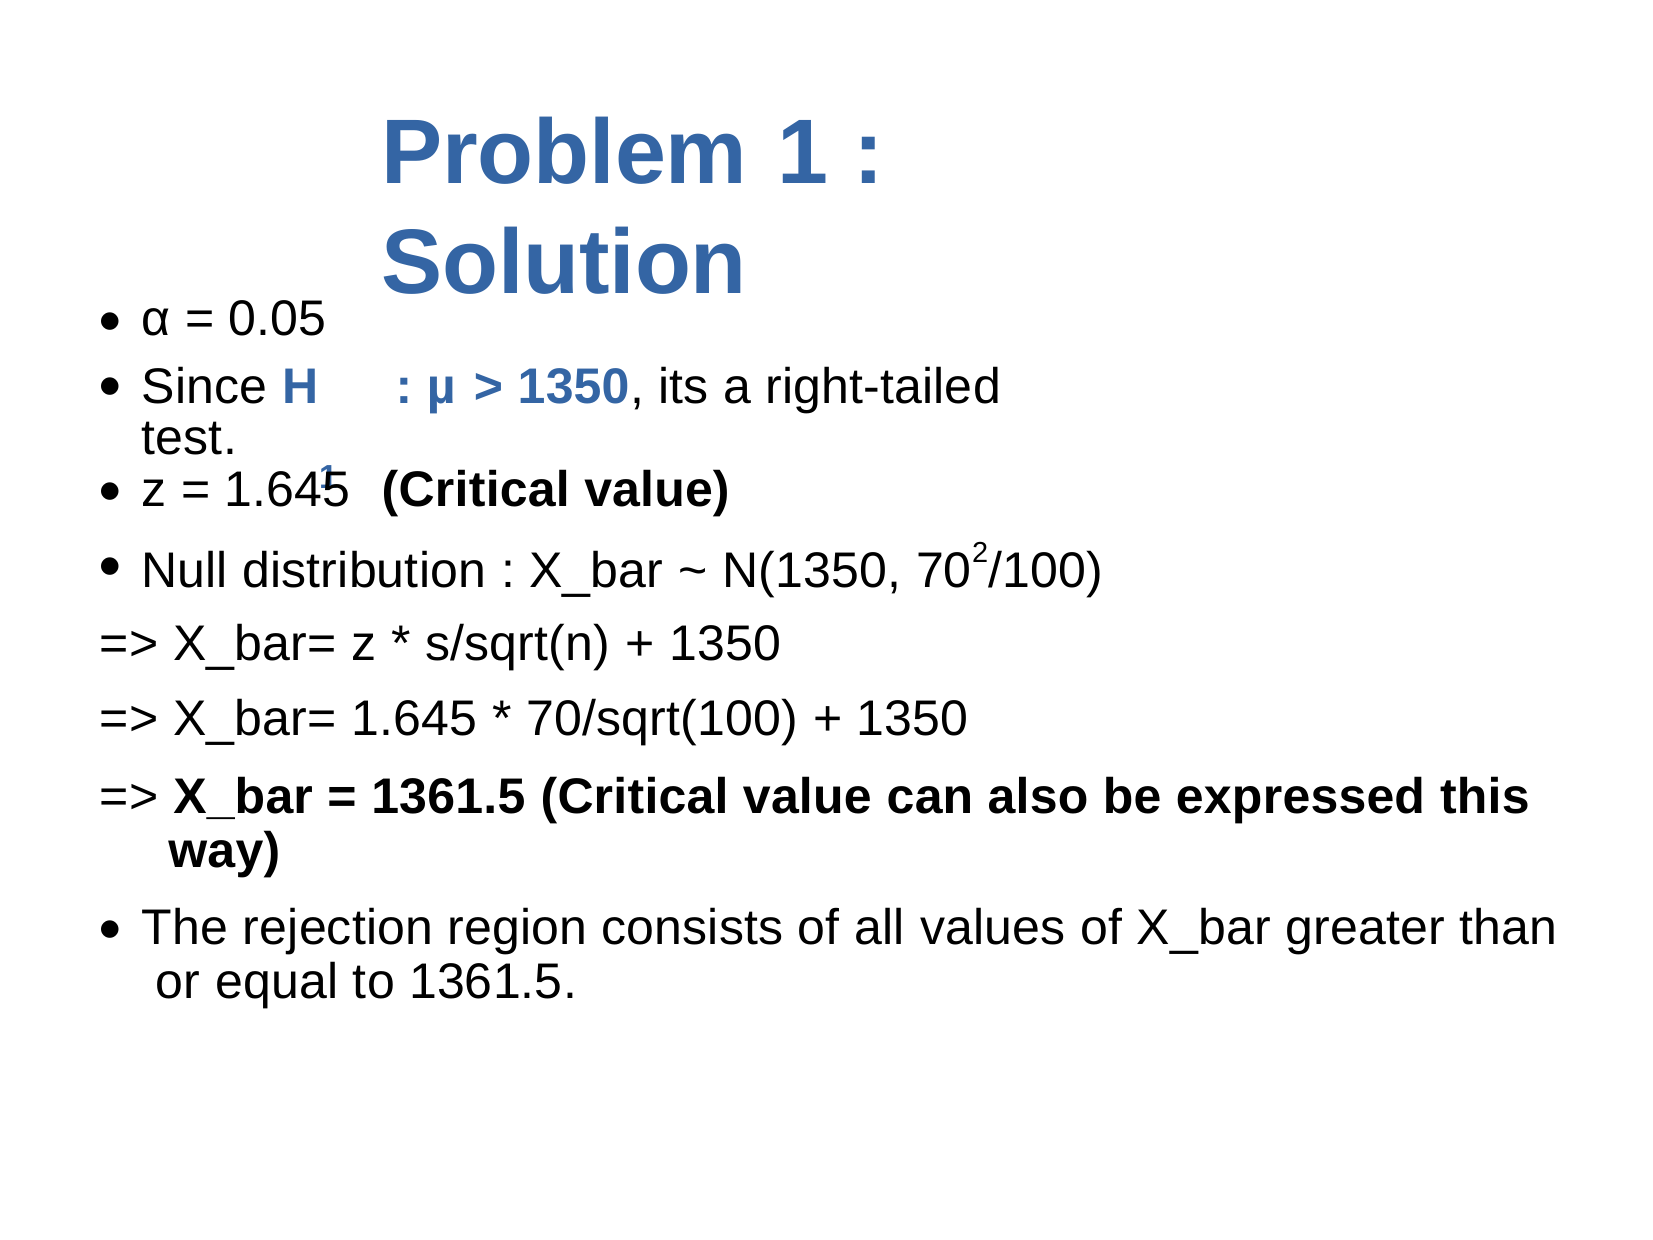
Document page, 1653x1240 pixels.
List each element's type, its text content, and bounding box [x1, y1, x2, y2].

text_box The rejection region consists of all values of X_bar greater than or equal to 1361.5. [139, 891, 1564, 1009]
text_box z = 1.645 (Critical value) Null distribution : X_bar ~ N(1350, 702/100) [139, 437, 1111, 593]
text_box α = 0.05 [139, 282, 330, 346]
text_box => X_bar= z * s/sqrt(n) + 1350 => X_bar= 1.645 * 70/sqrt(100) + 1350 => X_bar = 1361.5 (Critical value can also be expressed this way) [97, 593, 1535, 878]
text_box ● [97, 548, 116, 578]
text_box ● [97, 302, 116, 332]
text_box ● [97, 910, 116, 940]
text_box ● [97, 473, 116, 503]
title Problem 1 : Solution [377, 89, 1275, 312]
text_box Since H : µ > 1350, its a right-tailed test. 1 [97, 359, 1068, 495]
